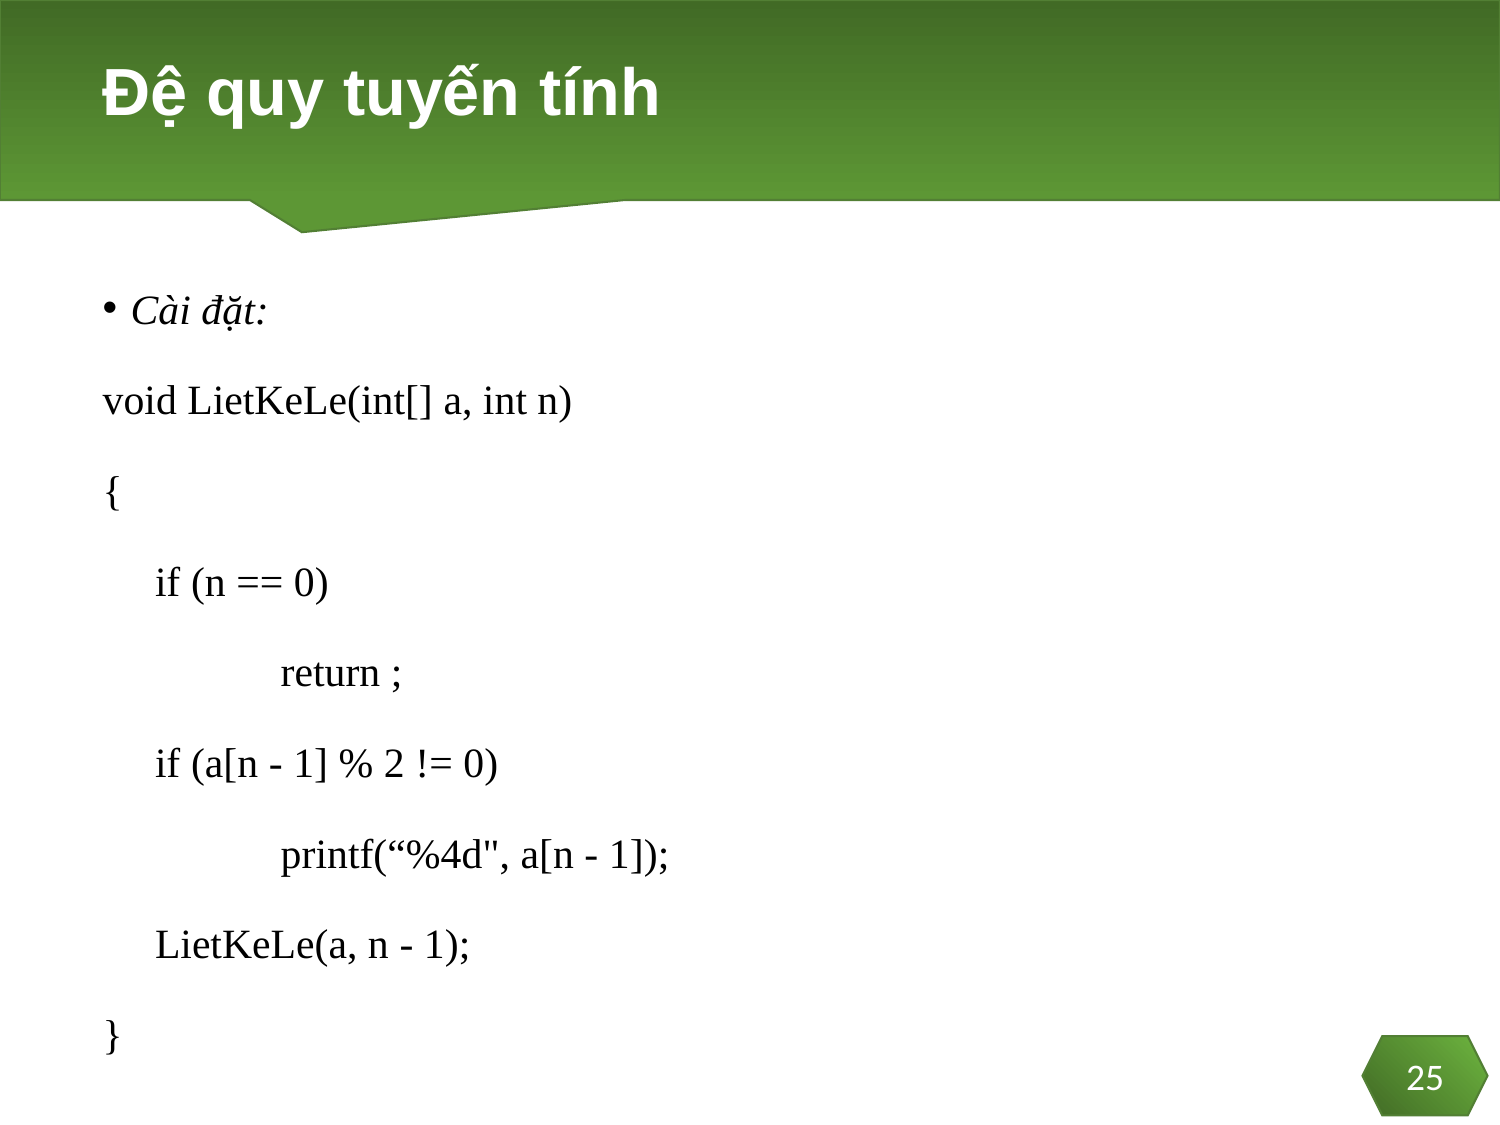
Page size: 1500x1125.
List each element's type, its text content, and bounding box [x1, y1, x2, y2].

list Cài đặt: void LietKeLe(int[] a, int n) { if (n == 0) return ; if (a[n - 1] % 2 != 0) printf(“%4d", a[n - 1]); LietKeLe(a, n - 1); } [87, 249, 1388, 975]
title Đệ quy tuyến tính [87, 12, 1413, 175]
